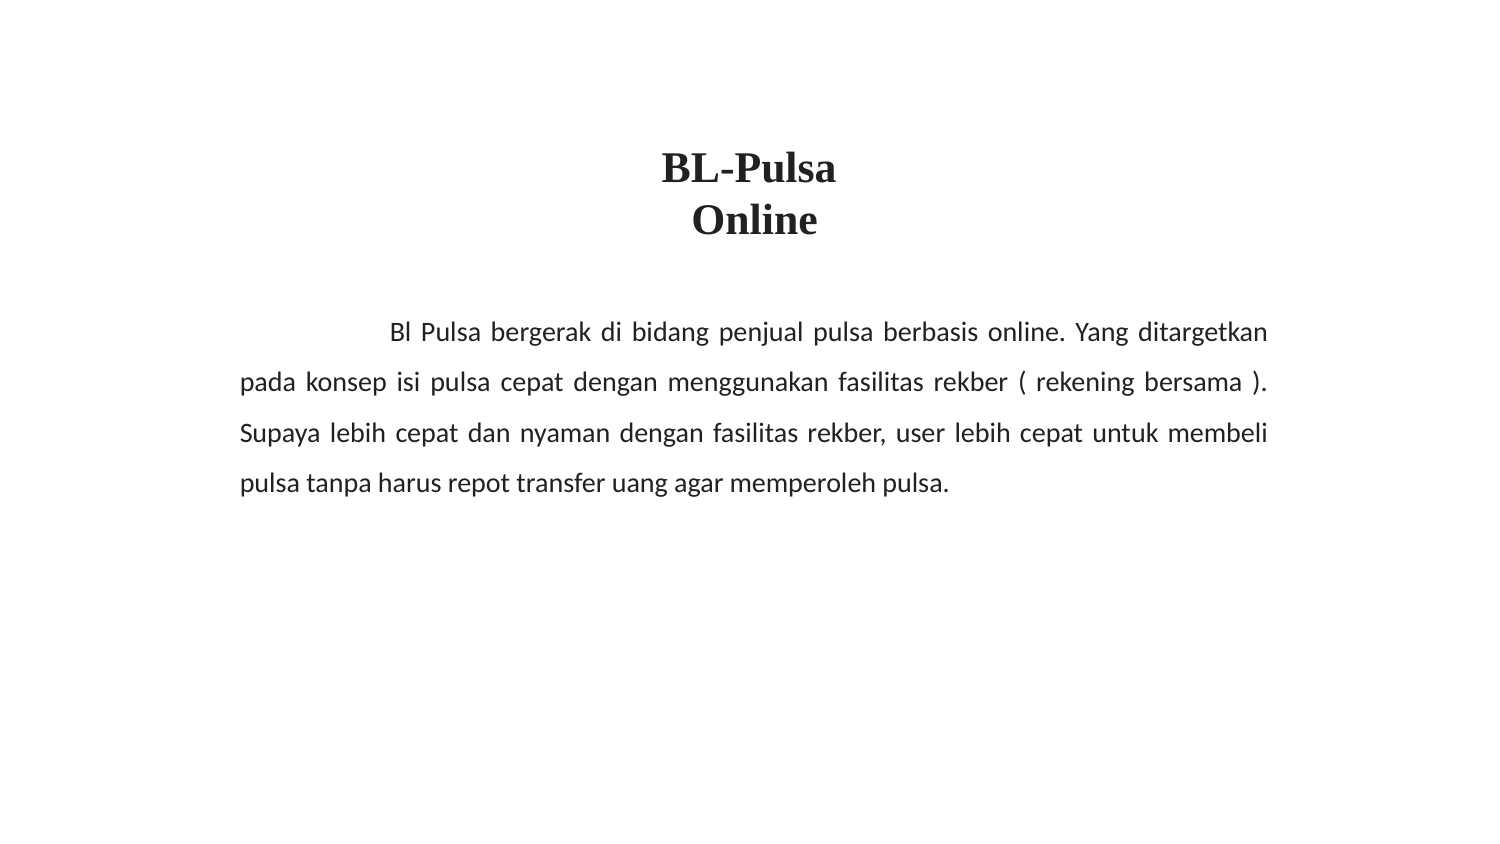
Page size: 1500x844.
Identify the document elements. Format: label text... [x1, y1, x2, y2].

text_box BL-Pulsa Online Bl Pulsa bergerak di bidang penjual pulsa berbasis online. Yang ditargetkan pada konsep isi pulsa cepat dengan menggunakan fasilitas rekber ( rekening bersama ). Supaya lebih cepat dan nyaman dengan fasilitas rekber, user lebih cepat untuk membeli pulsa tanpa harus repot transfer uang agar memperoleh pulsa. [225, 131, 1285, 506]
